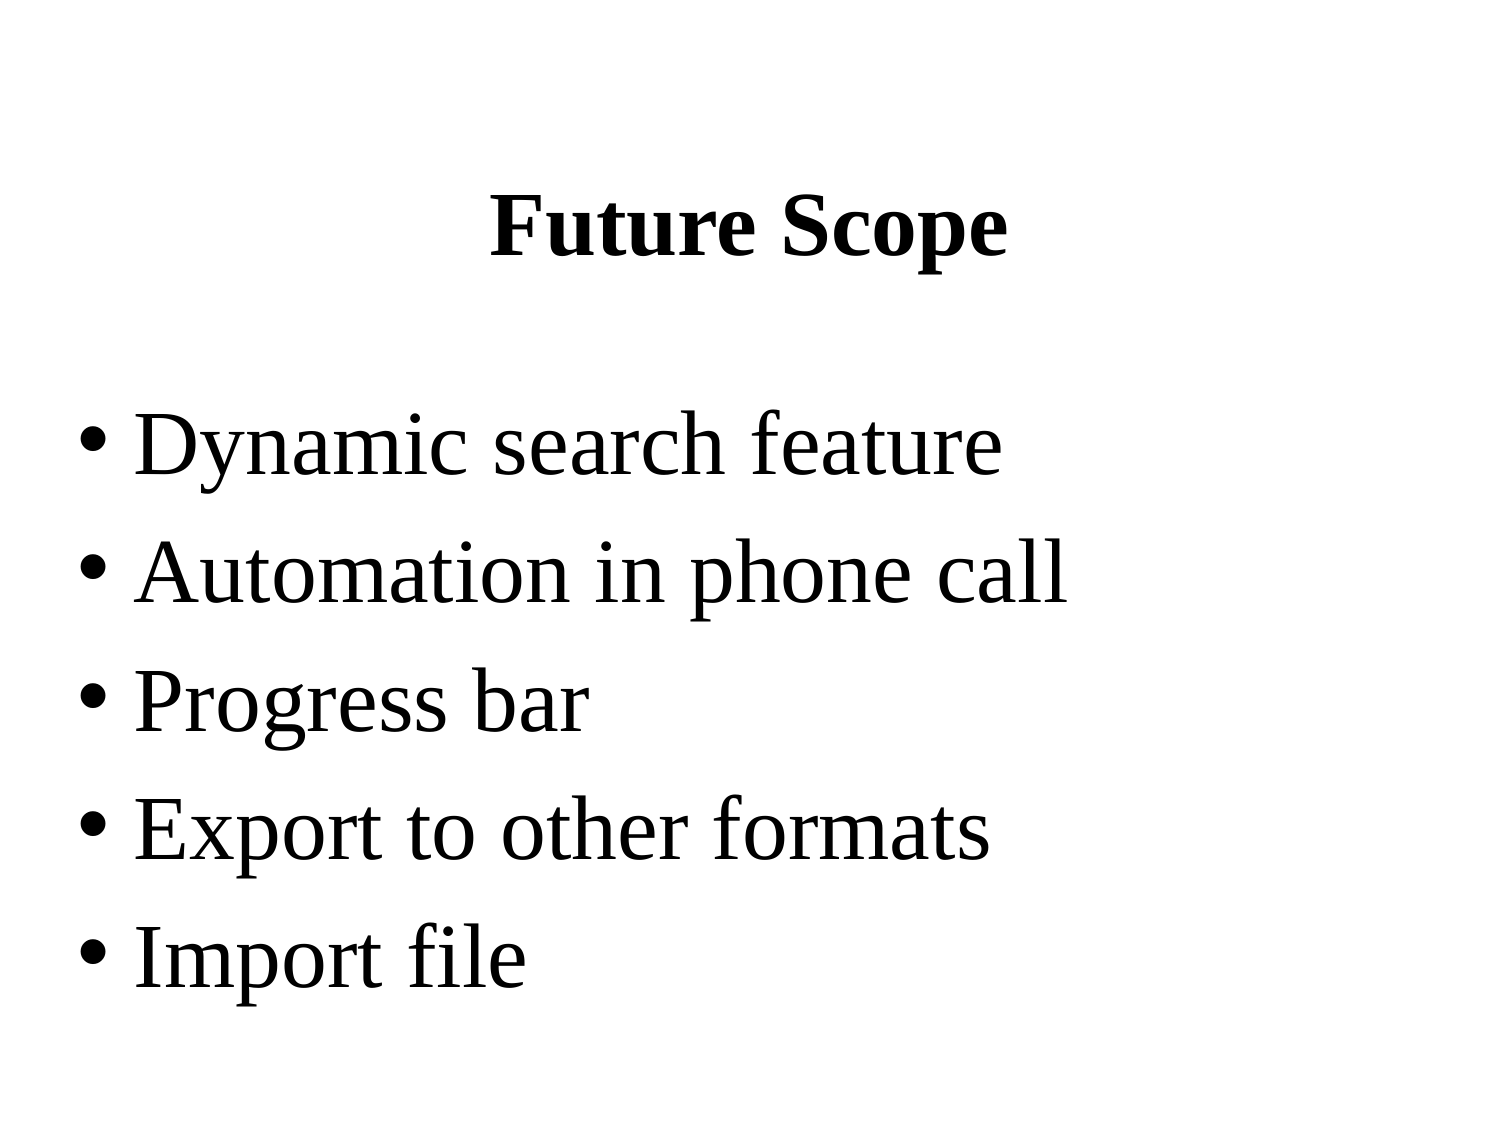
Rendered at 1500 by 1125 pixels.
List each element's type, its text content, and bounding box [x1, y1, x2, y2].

title Future Scope [75, 125, 1425, 313]
list Dynamic search feature Automation in phone call Progress bar Export to other formats Import file [62, 375, 1413, 1030]
